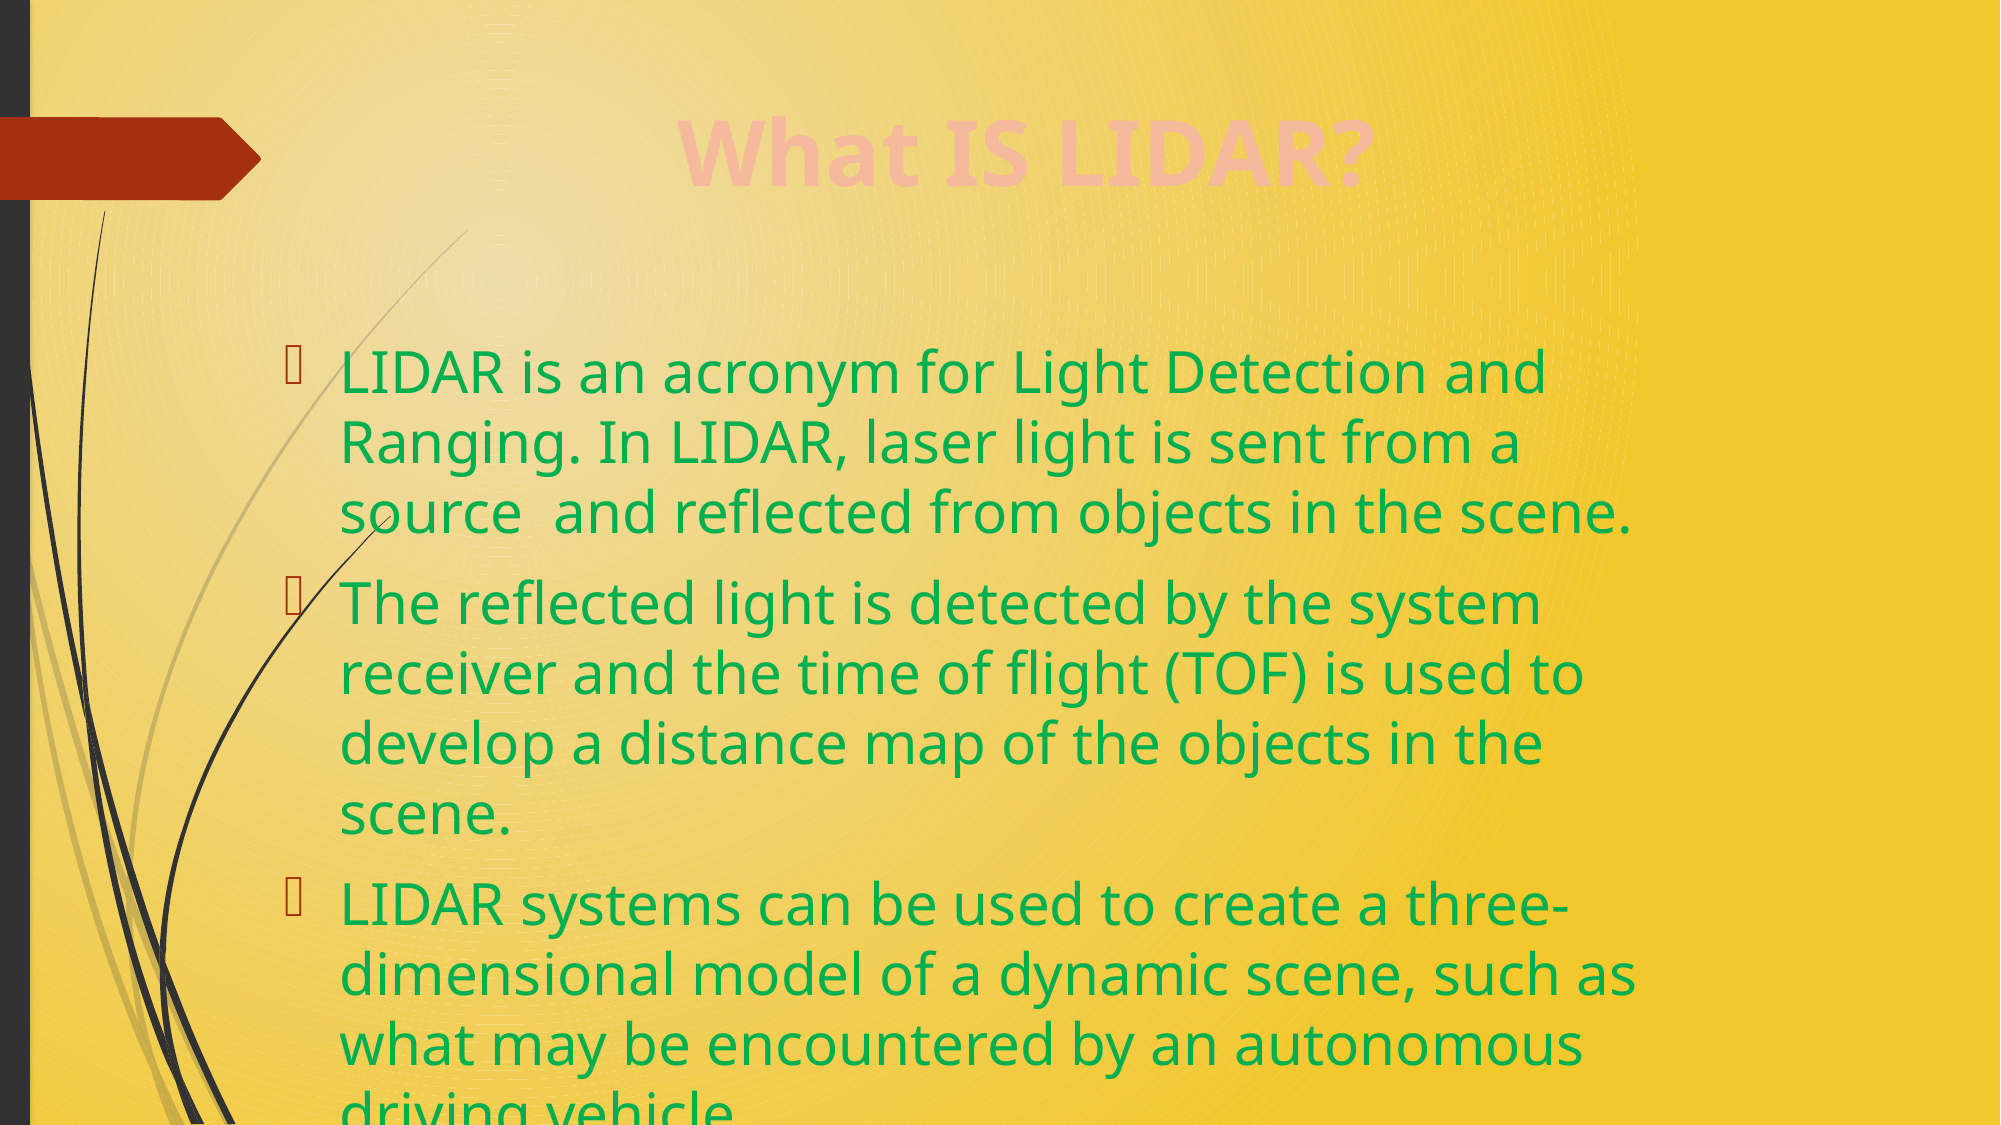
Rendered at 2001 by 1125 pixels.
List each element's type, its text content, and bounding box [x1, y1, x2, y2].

list LIDAR is an acronym for Light Detection and Ranging. In LIDAR, laser light is sent from a source and reflected from objects in the scene. The reflected light is detected by the system receiver and the time of flight (TOF) is used to develop a distance map of the objects in the scene. LIDAR systems can be used to create a three-dimensional model of a dynamic scene, such as what may be encountered by an autonomous driving vehicle. [268, 328, 1732, 948]
title What IS LIDAR? [295, 87, 1758, 298]
